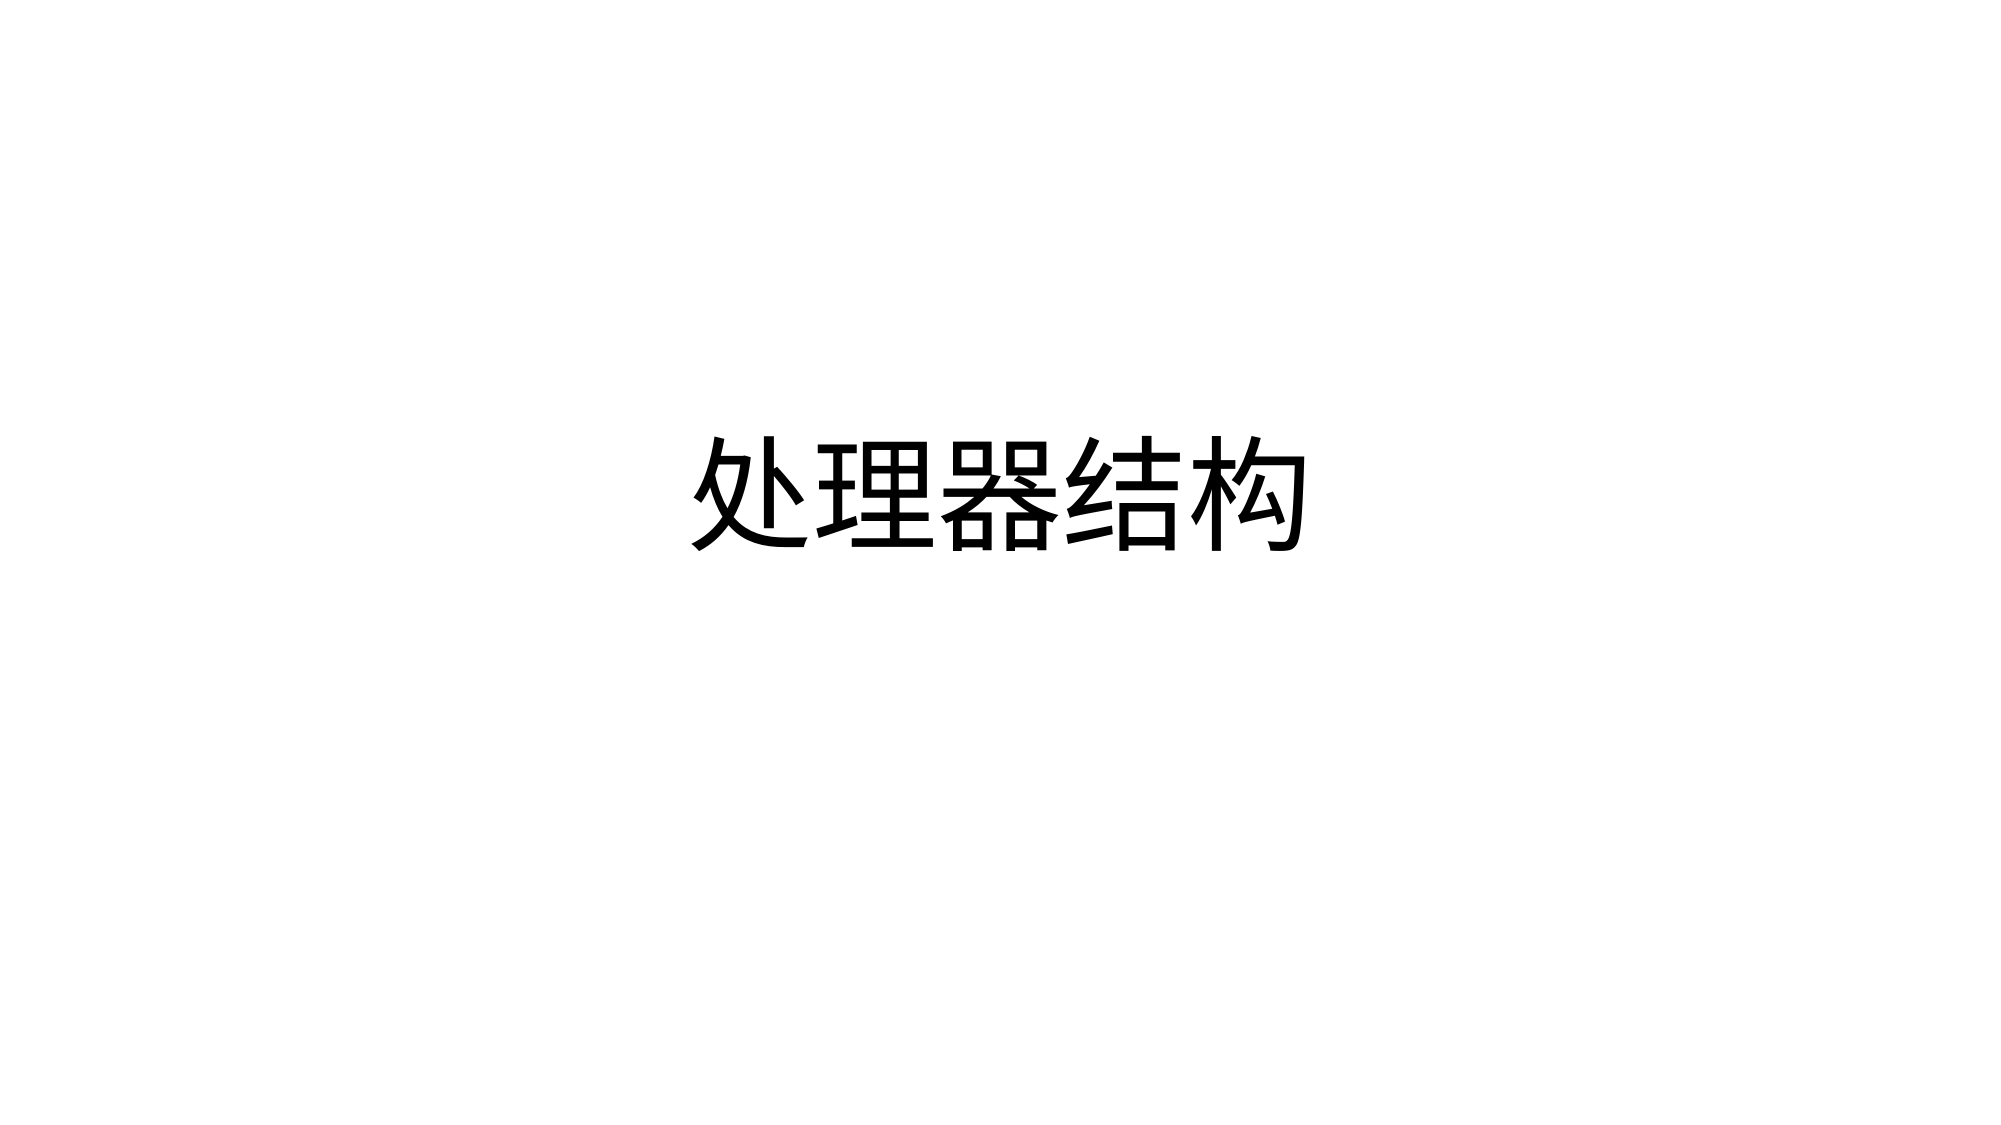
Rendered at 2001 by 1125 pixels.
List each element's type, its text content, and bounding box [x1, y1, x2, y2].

title 处理器结构 [249, 184, 1750, 576]
